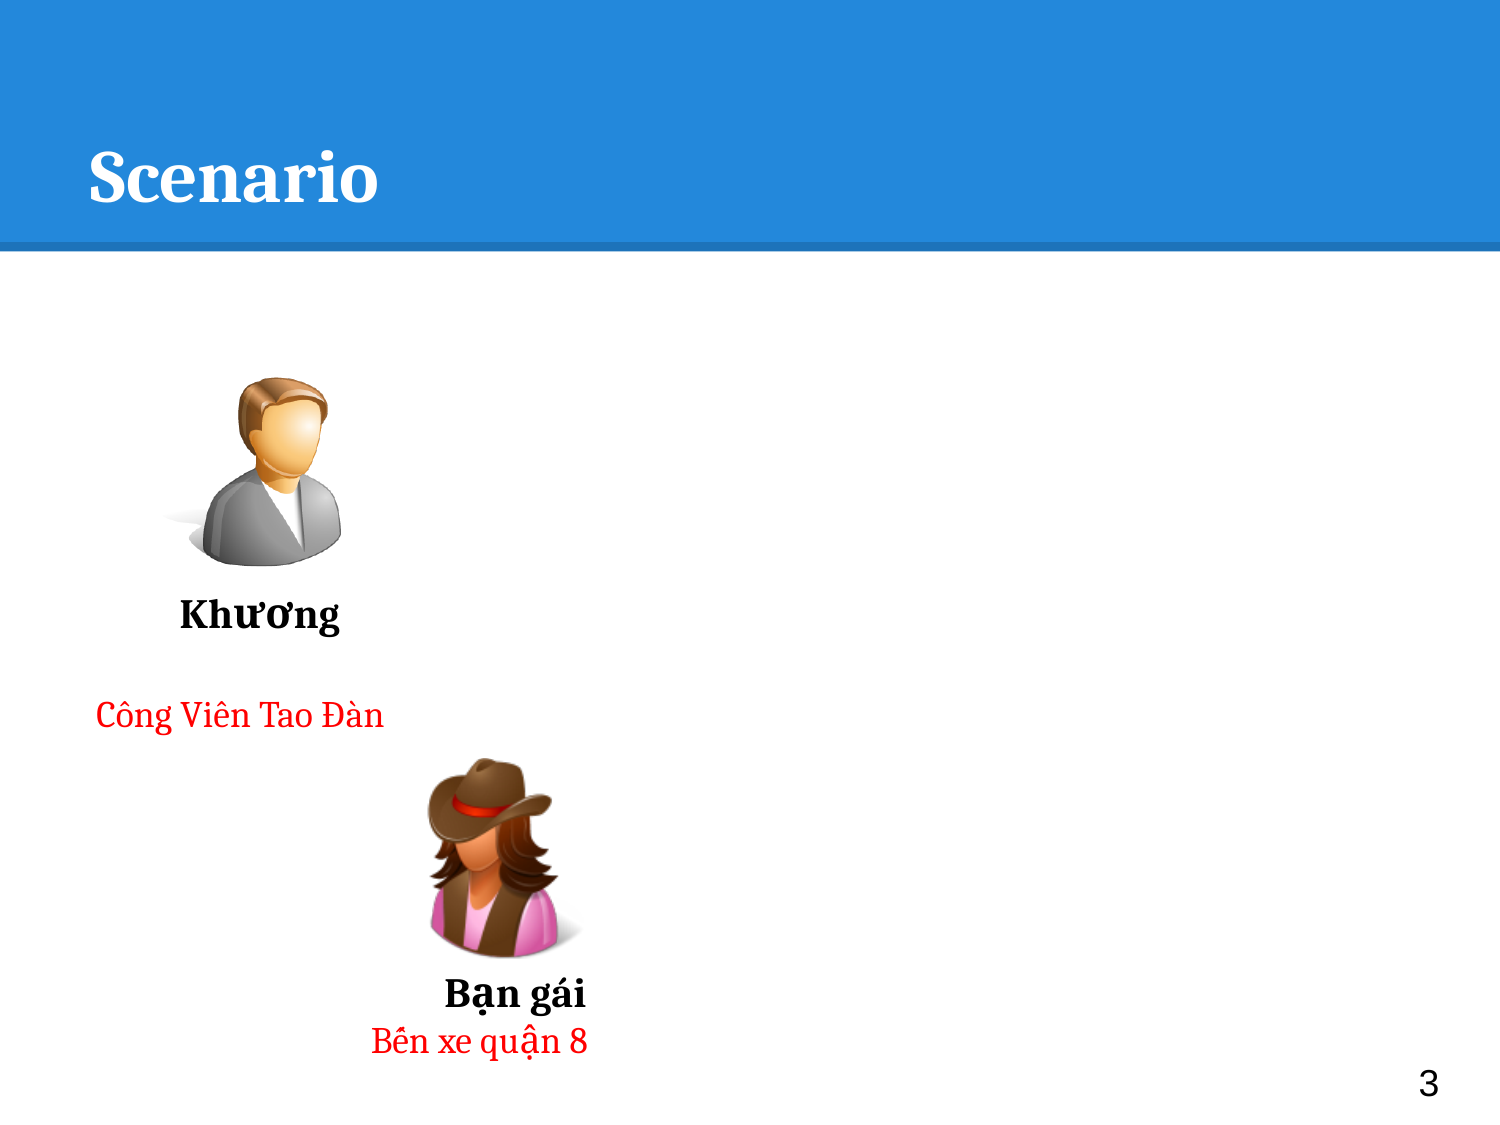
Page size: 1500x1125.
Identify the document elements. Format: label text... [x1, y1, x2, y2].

text_box Bến xe quận 8 [334, 1008, 625, 1069]
picture [406, 758, 607, 959]
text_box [81, 376, 439, 744]
title Scenario [75, 45, 1425, 233]
slide_number 3 [1403, 1038, 1494, 1125]
text_box Bạn gái [429, 958, 625, 1008]
